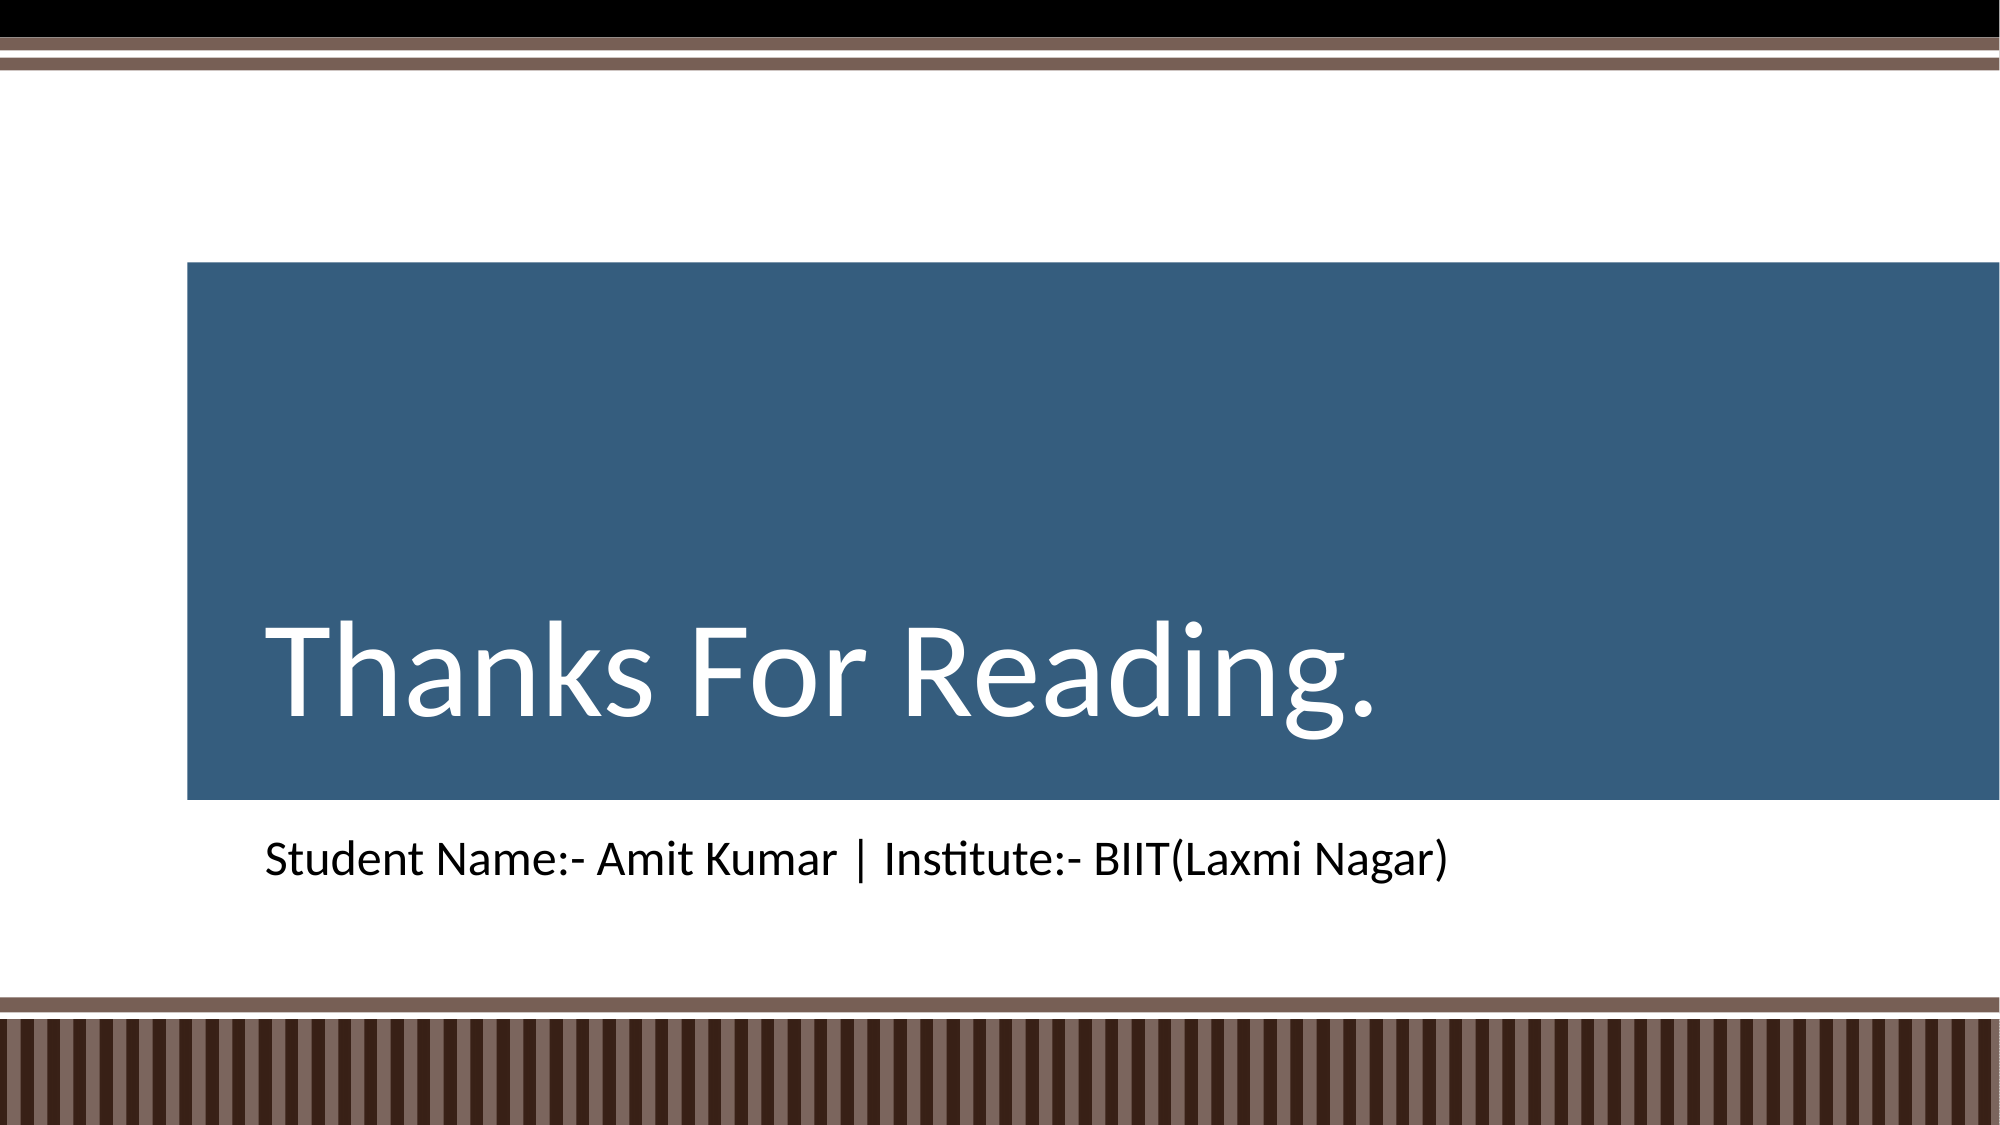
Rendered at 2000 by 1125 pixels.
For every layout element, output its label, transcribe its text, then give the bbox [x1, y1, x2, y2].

title Thanks For Reading. [249, 312, 1750, 750]
subtitle Student Name:- Amit Kumar | Institute:- BIIT(Laxmi Nagar) [249, 825, 1600, 963]
